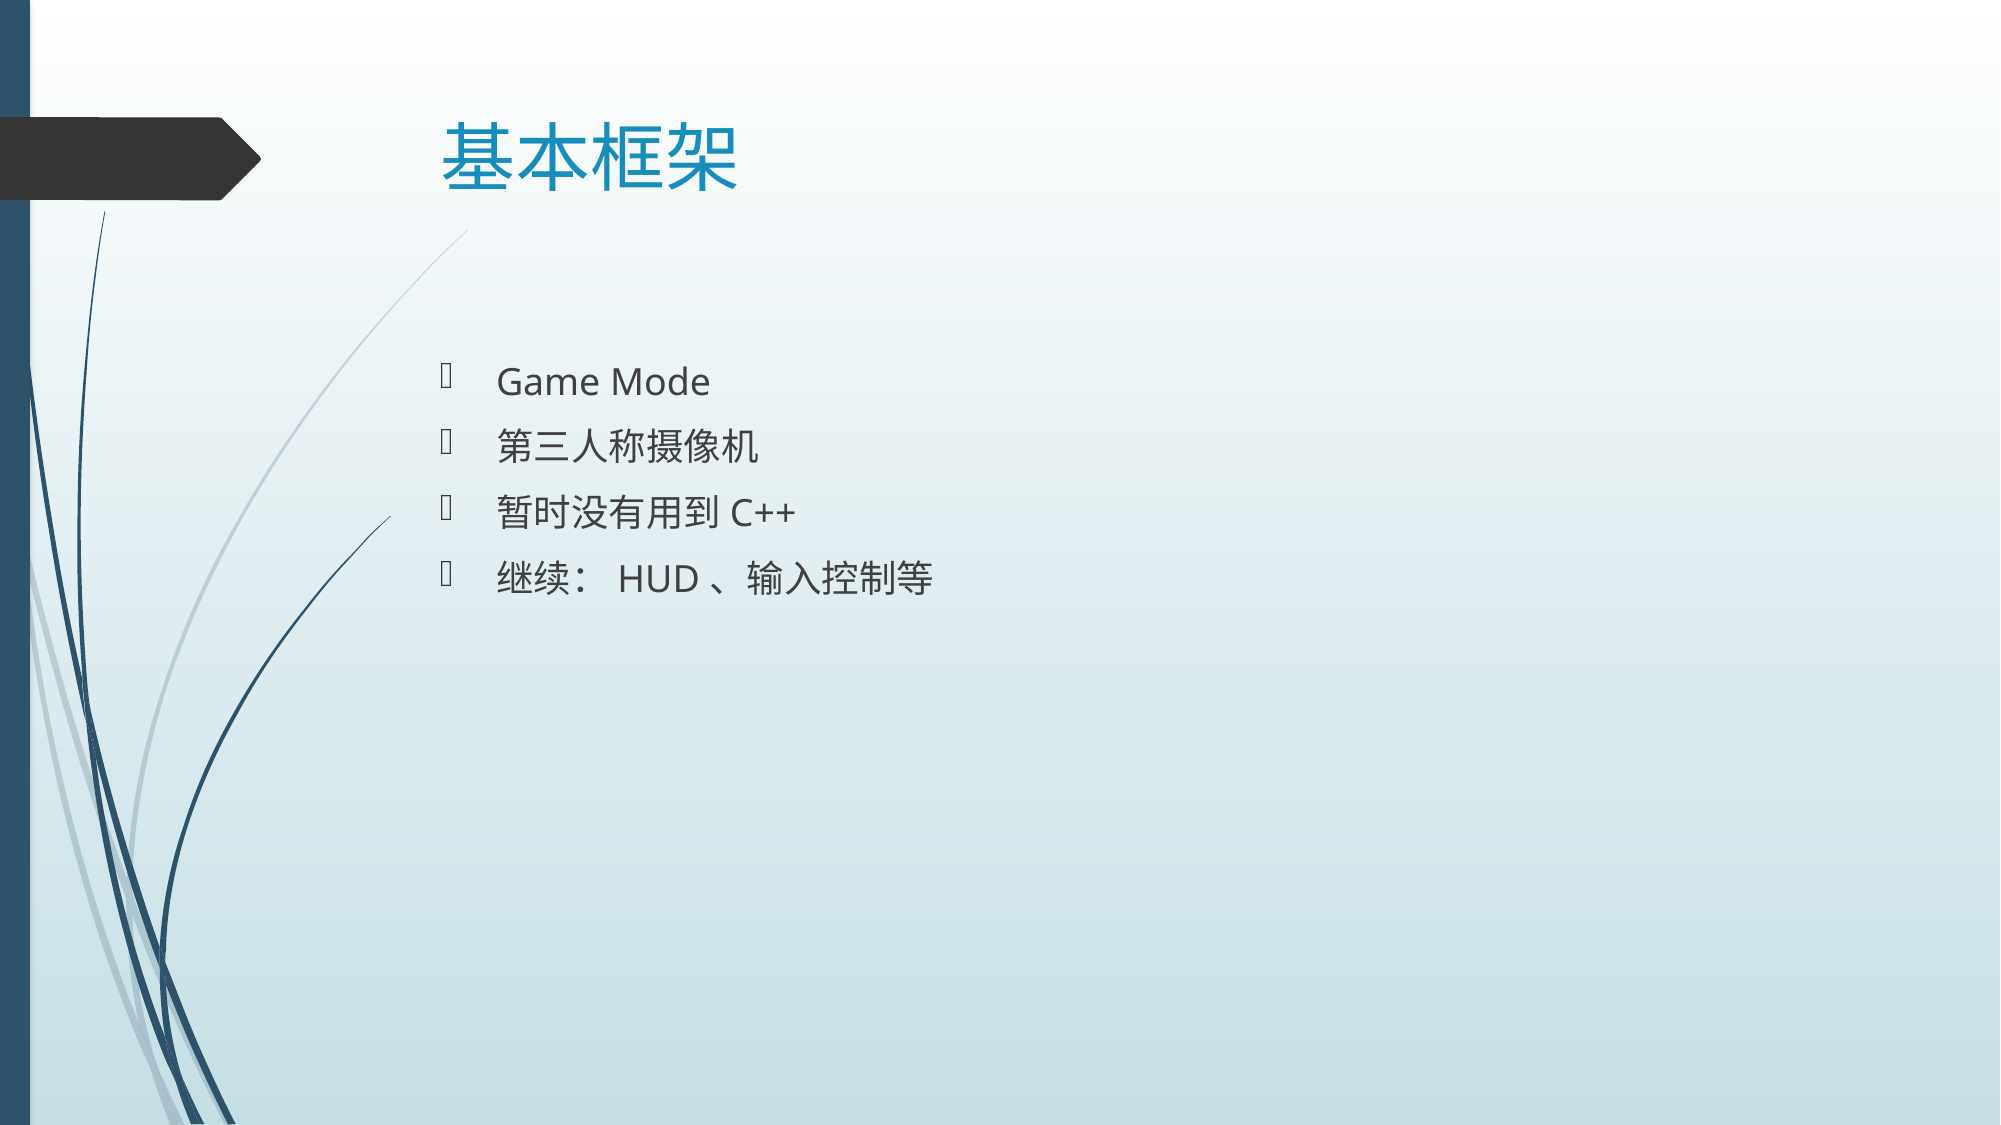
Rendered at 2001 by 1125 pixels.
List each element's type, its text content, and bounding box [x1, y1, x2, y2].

title 基本框架 [425, 102, 1888, 313]
list Game Mode 第三人称摄像机 暂时没有用到C++ 继续：HUD、输入控制等 [424, 350, 1888, 970]
